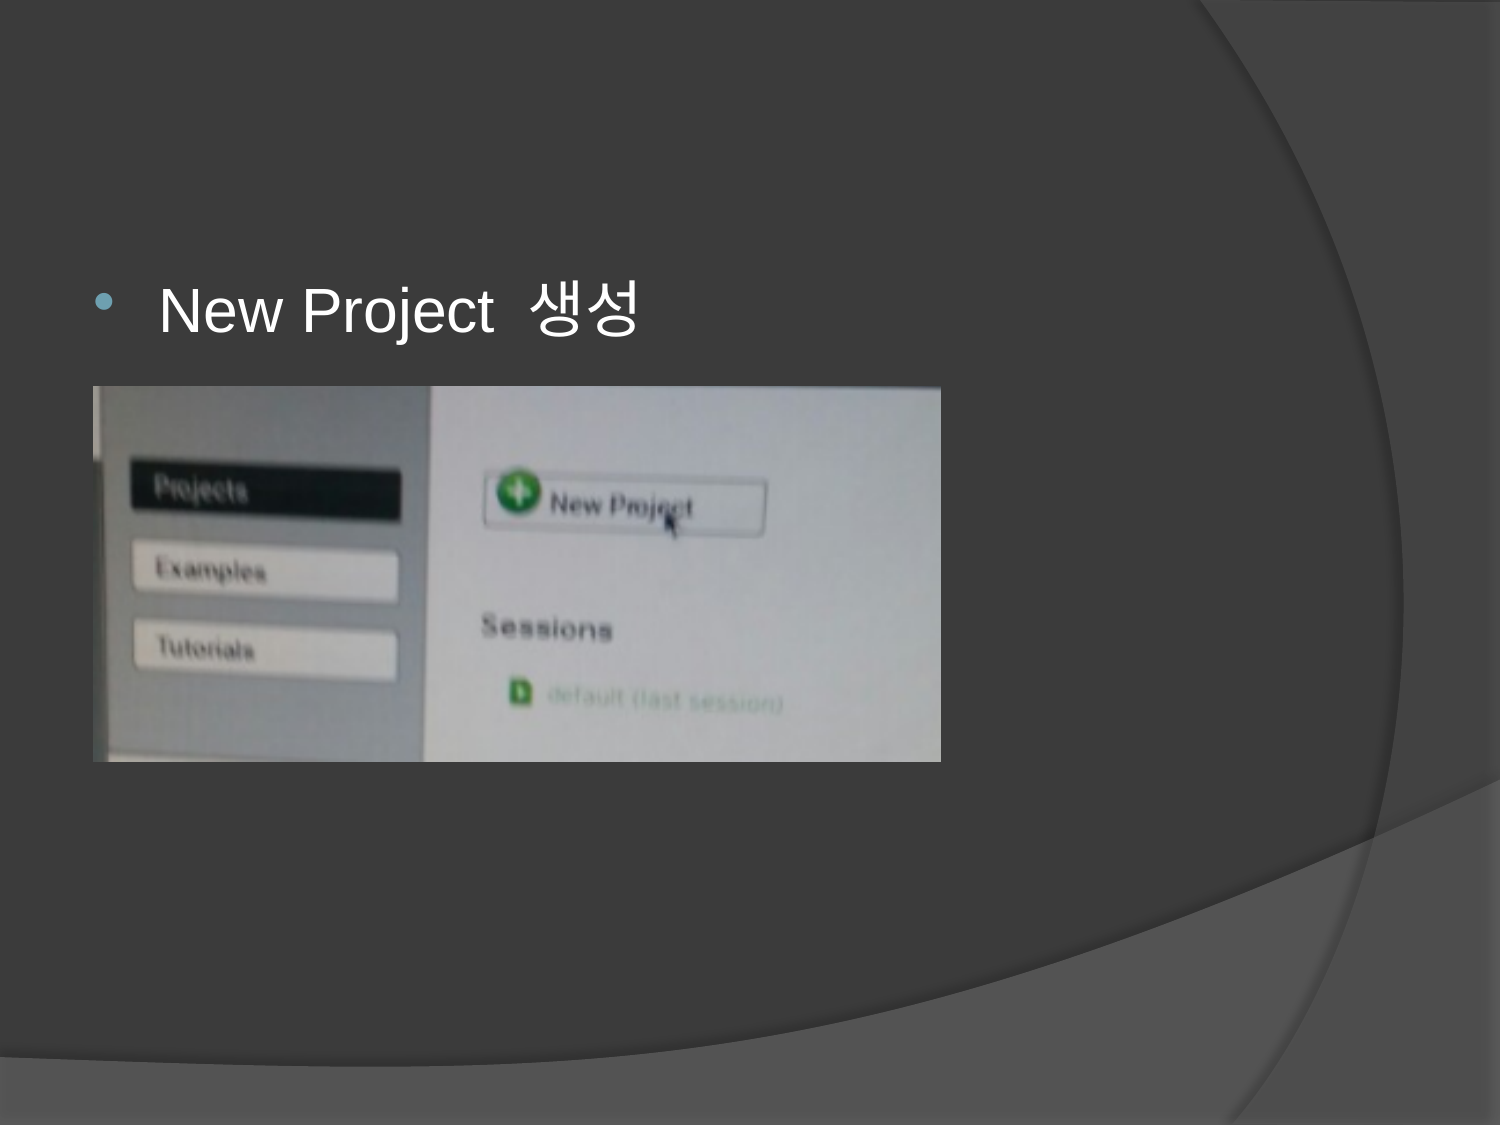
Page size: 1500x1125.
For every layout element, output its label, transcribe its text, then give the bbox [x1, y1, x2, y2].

picture [93, 386, 942, 762]
list New Project 생성 [75, 262, 1300, 1005]
